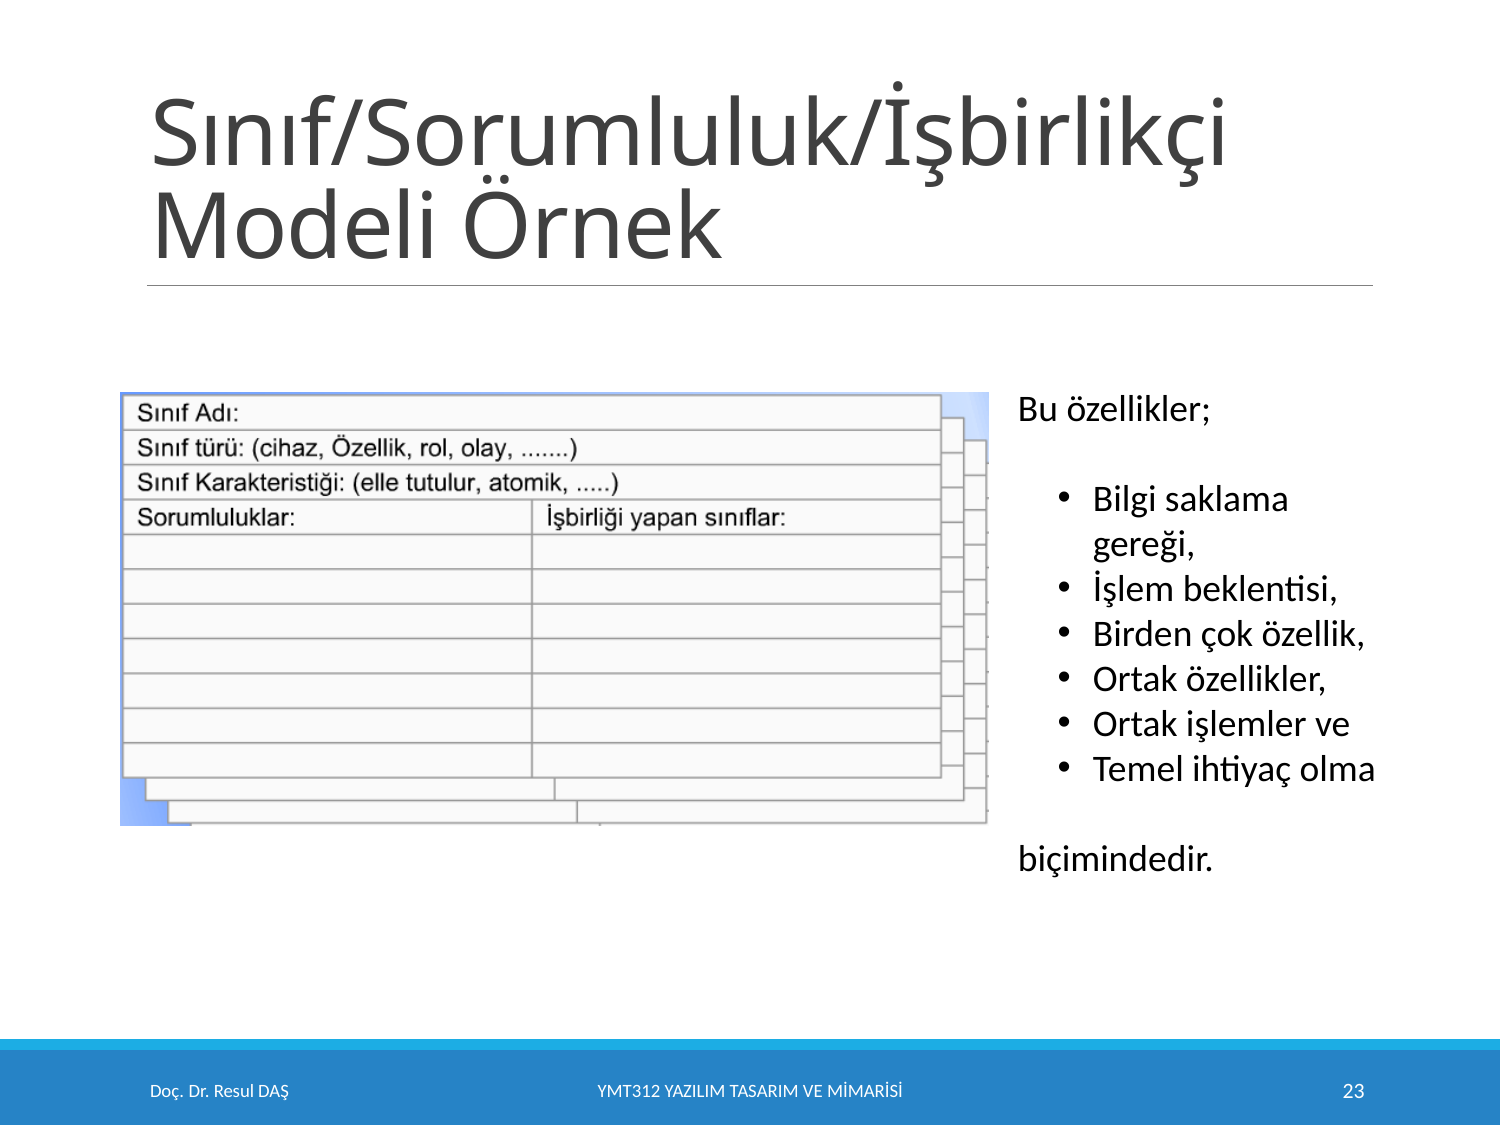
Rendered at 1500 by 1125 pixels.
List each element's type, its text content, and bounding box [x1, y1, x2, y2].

text_box Bu özellikler; Bilgi saklama gereği, İşlem beklentisi, Birden çok özellik, Ortak özellikler, Ortak işlemler ve Temel ihtiyaç olma biçimindedir. [1003, 376, 1413, 887]
title Sınıf/Sorumluluk/İşbirlikçi Modeli Örnek [135, 47, 1373, 285]
slide_number Doç. Dr. Resul DAŞ [135, 1059, 440, 1120]
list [119, 392, 990, 827]
slide_number 23 [1218, 1059, 1380, 1120]
footer YMT312 Yazılım Tasarım ve Mimarisi [453, 1059, 1047, 1120]
